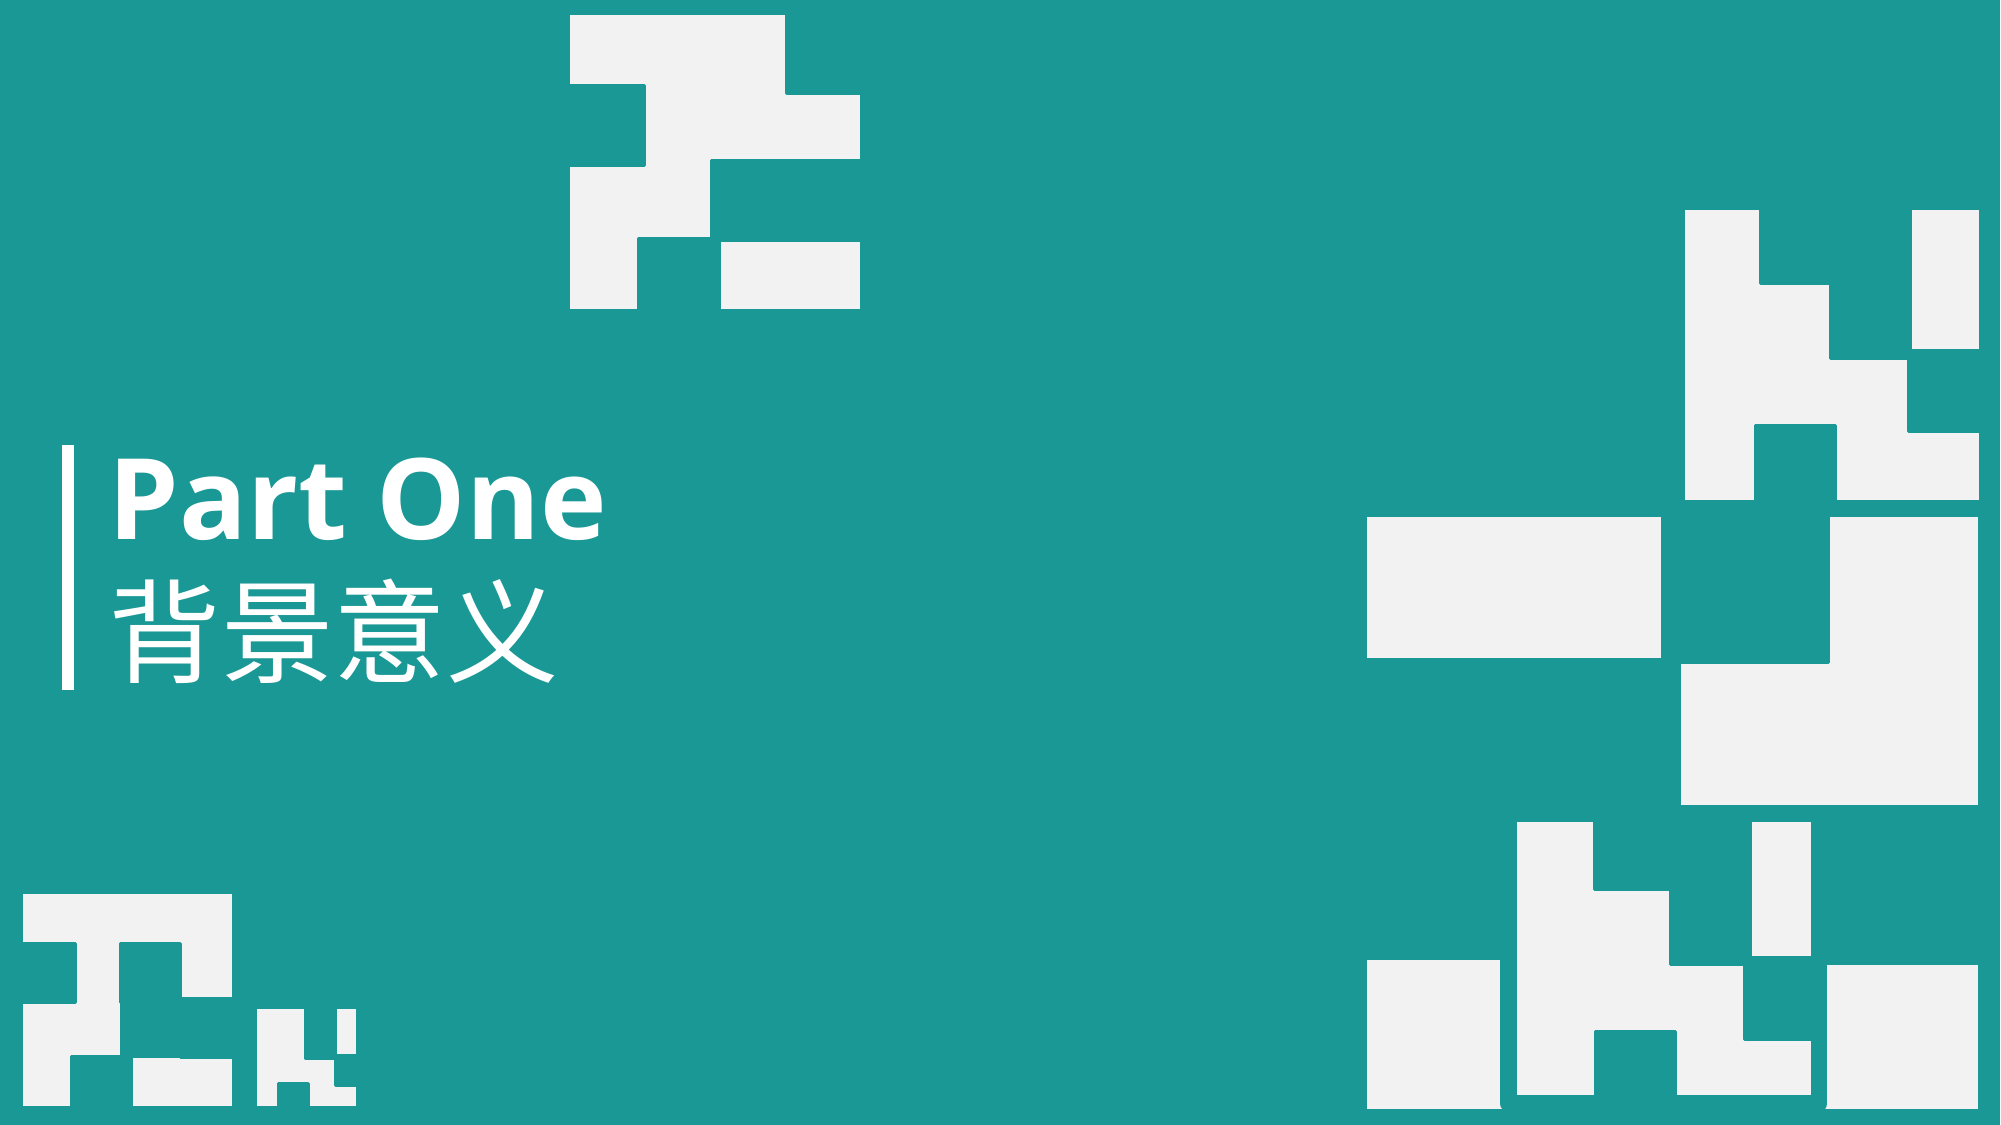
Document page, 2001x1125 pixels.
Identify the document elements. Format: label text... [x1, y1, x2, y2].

text_box Part One 背景意义 [94, 419, 1050, 705]
